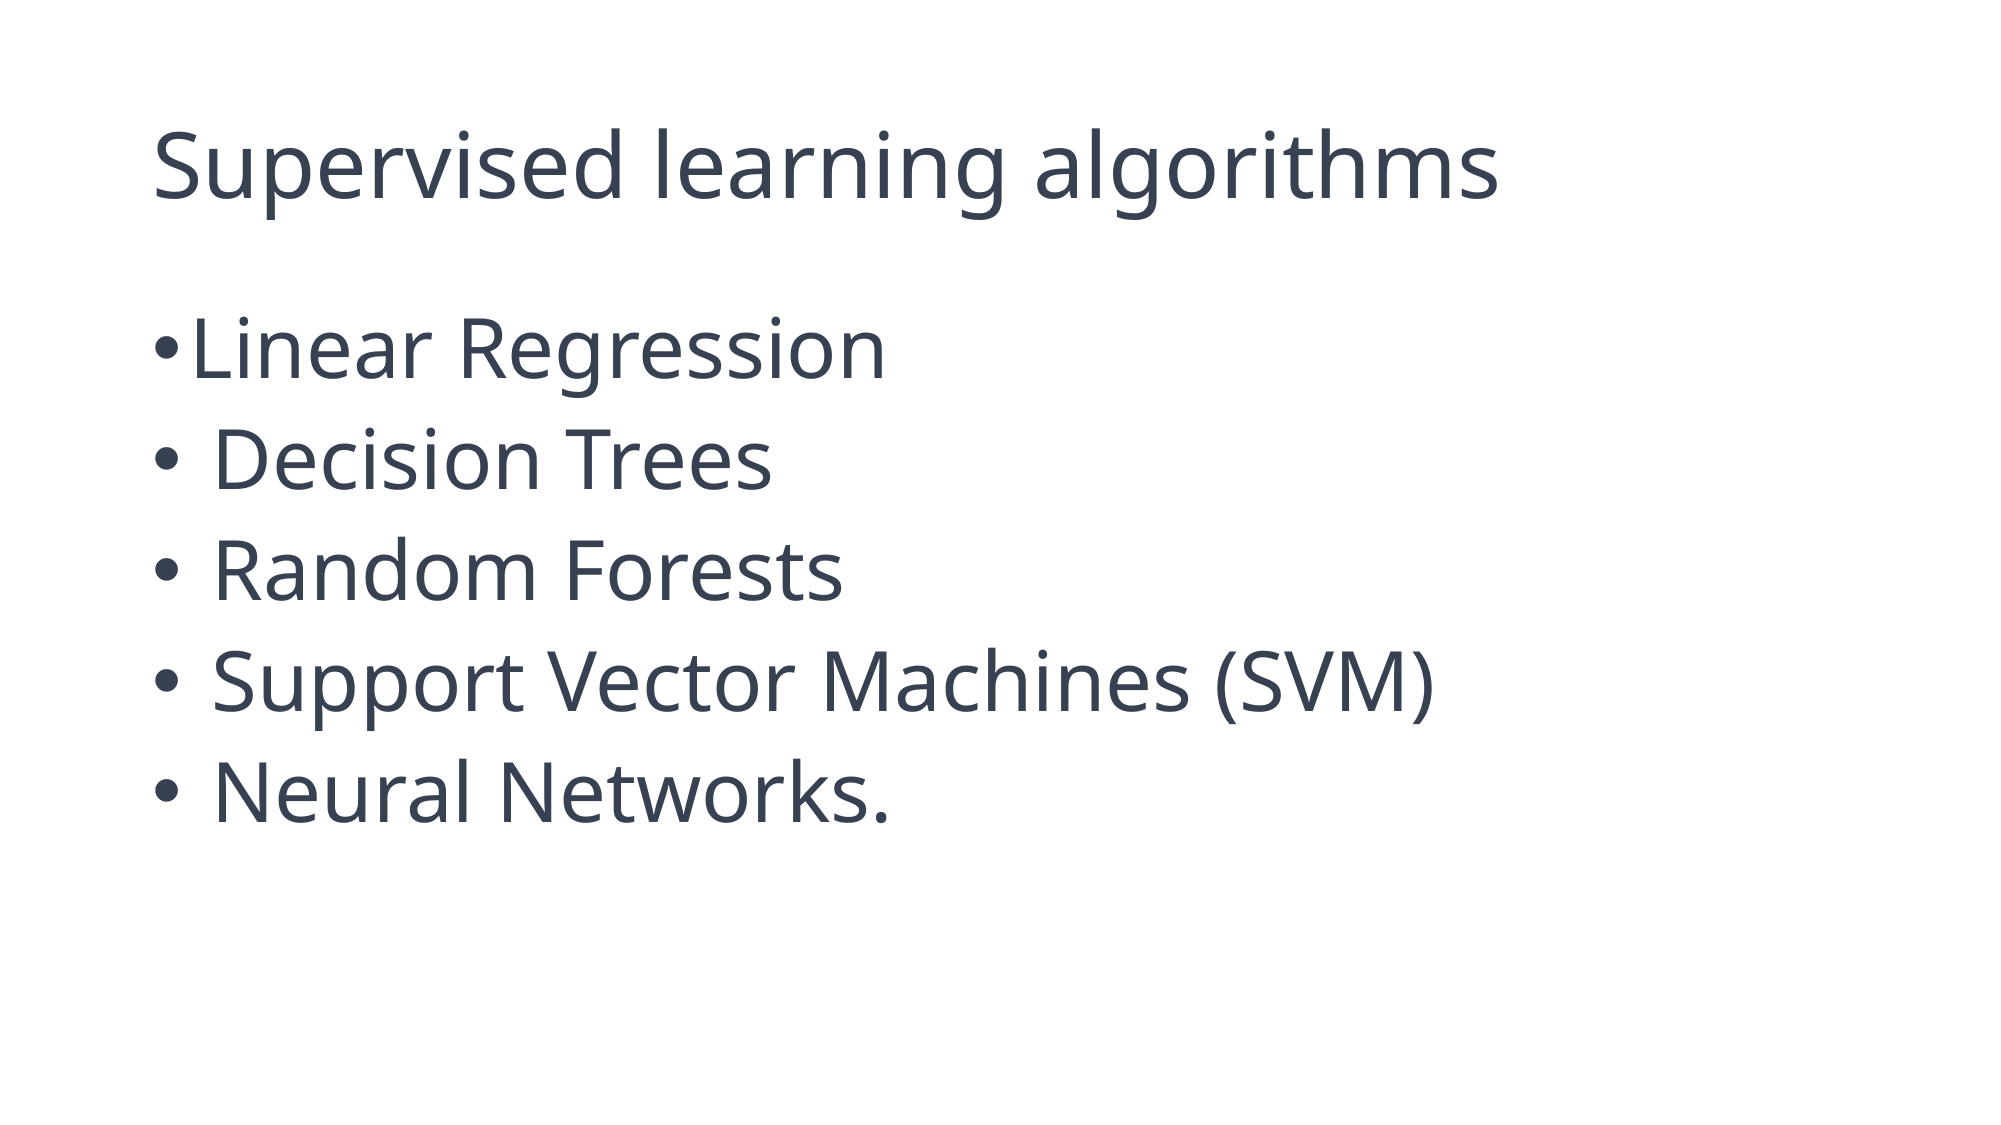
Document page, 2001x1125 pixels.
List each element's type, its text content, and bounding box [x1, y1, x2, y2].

title Supervised learning algorithms [137, 59, 1863, 278]
list Linear Regression Decision Trees Random Forests Support Vector Machines (SVM) Neural Networks. [137, 299, 1863, 1014]
